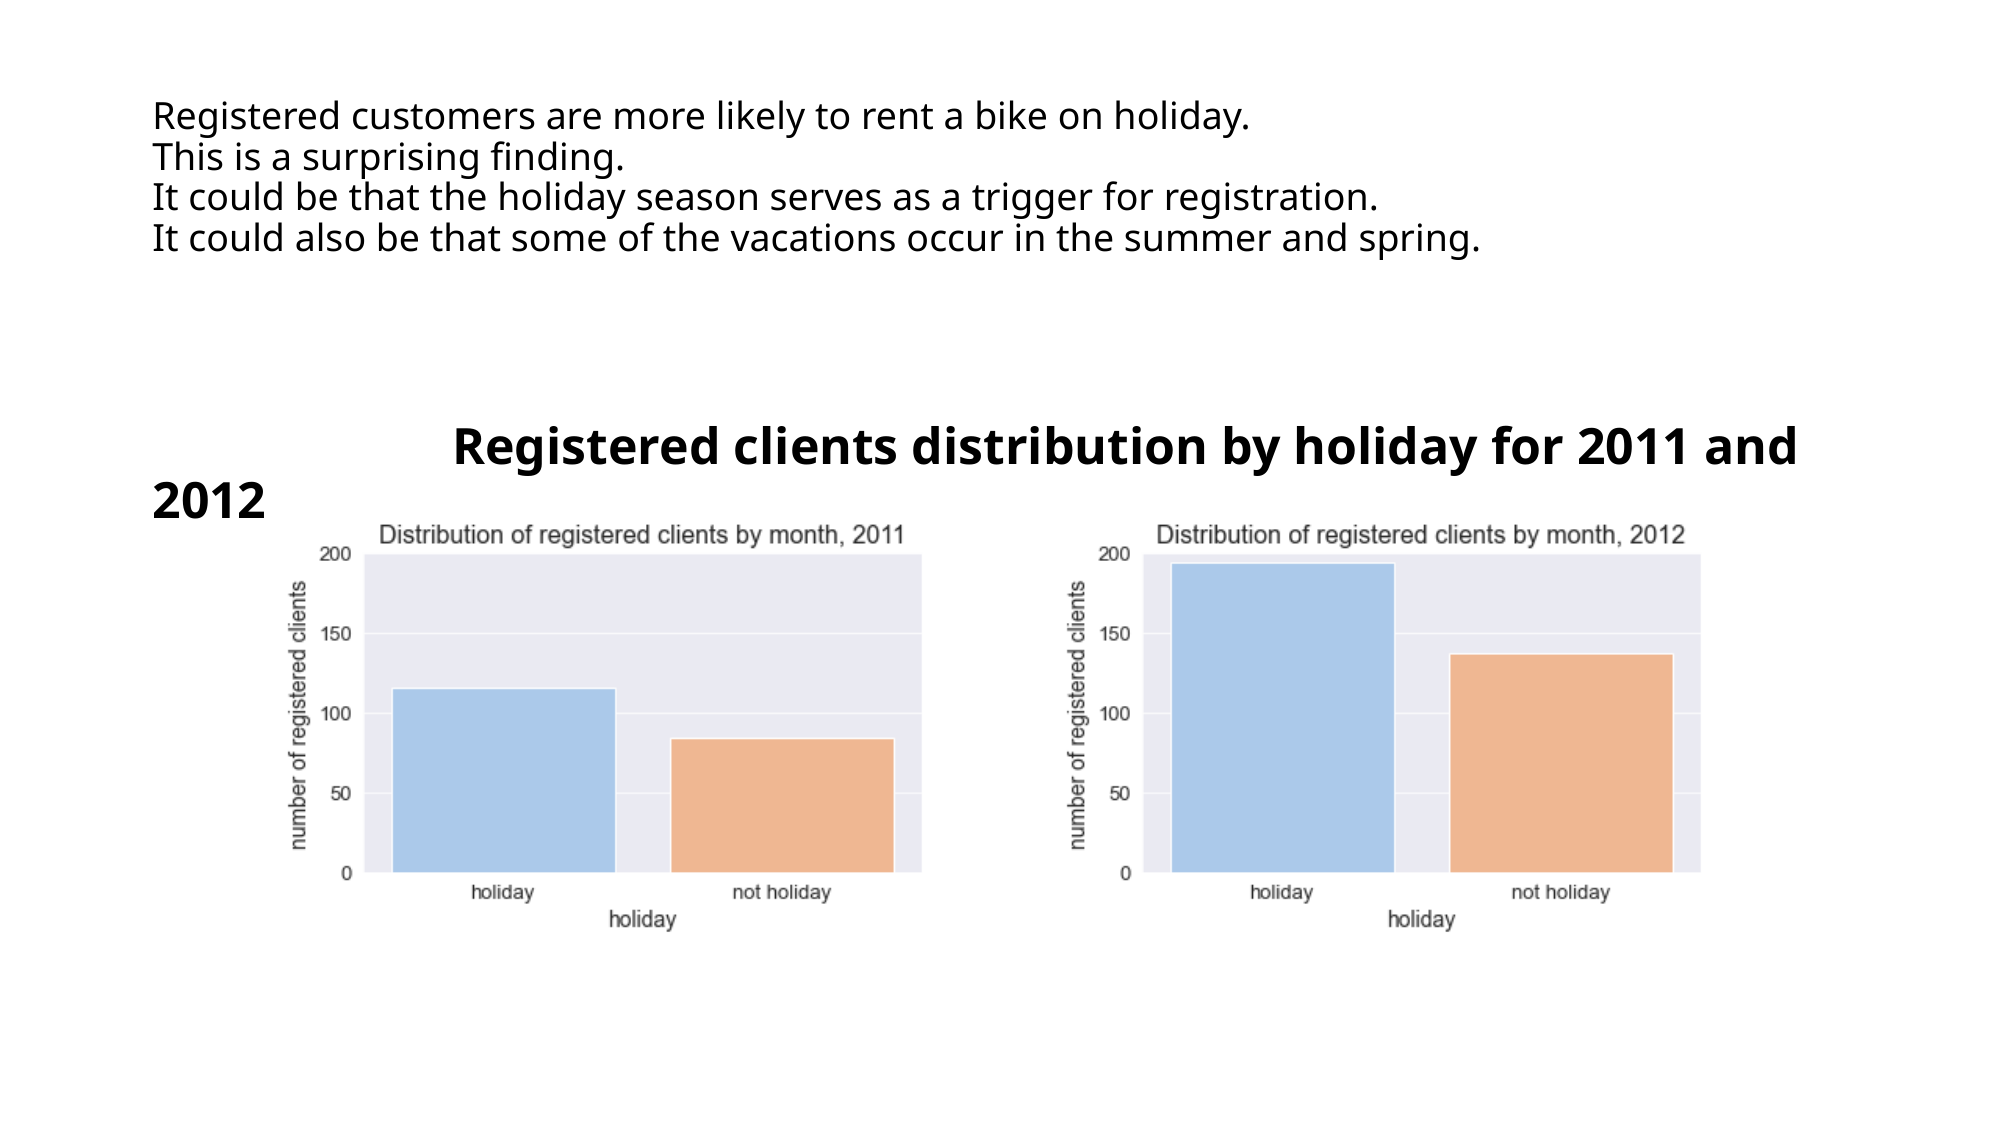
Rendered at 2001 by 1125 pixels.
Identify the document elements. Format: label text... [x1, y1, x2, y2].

title Registered customers are more likely to rent a bike on holiday. This is a surprising finding. It could be that the holiday season serves as a trigger for registration. It could also be that some of the vacations occur in the summer and spring. Registered clients distribution by holiday for 2011 and 2012 [137, 215, 1863, 412]
picture [1057, 514, 1712, 943]
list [279, 514, 933, 943]
